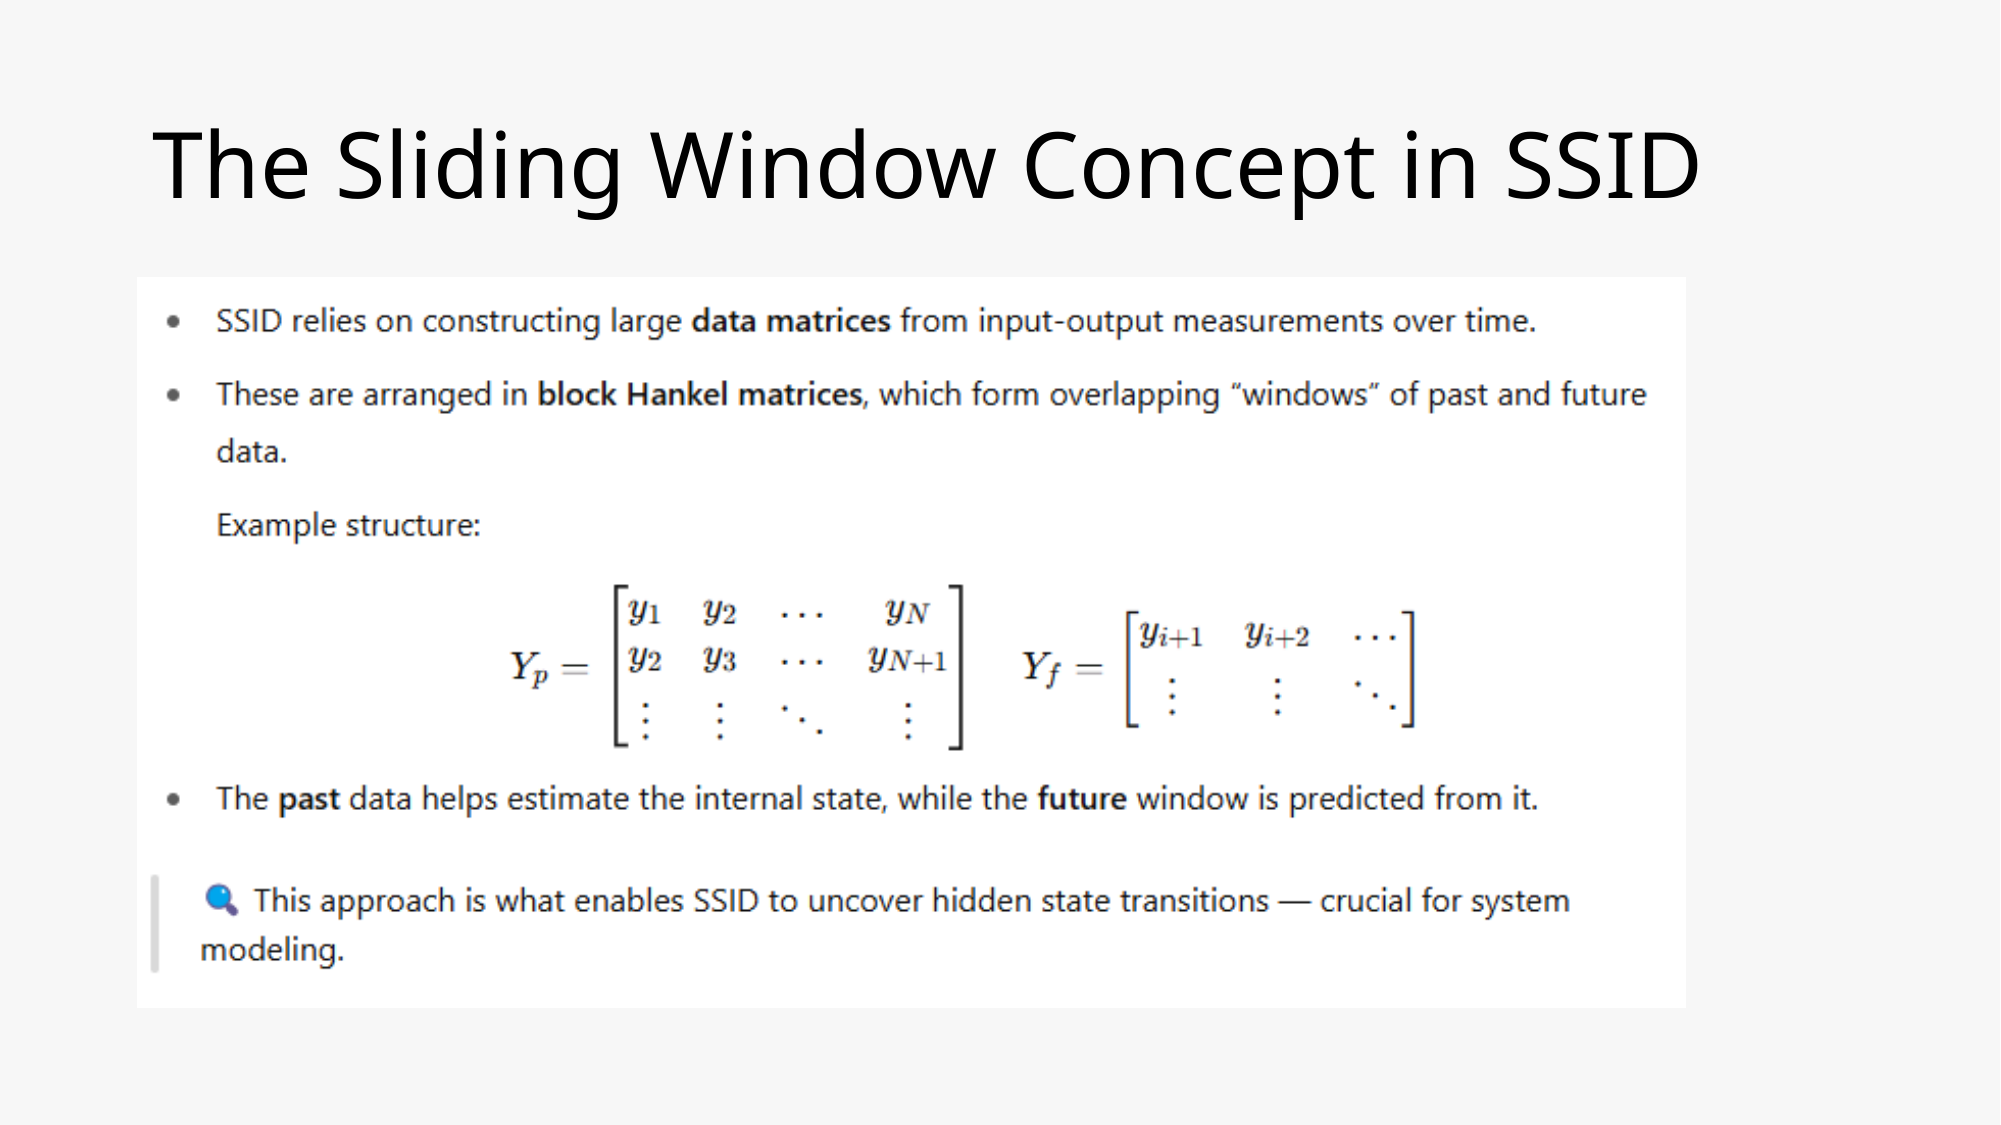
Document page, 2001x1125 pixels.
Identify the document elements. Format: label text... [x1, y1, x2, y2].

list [137, 277, 1686, 1008]
title The Sliding Window Concept in SSID [137, 59, 1863, 278]
